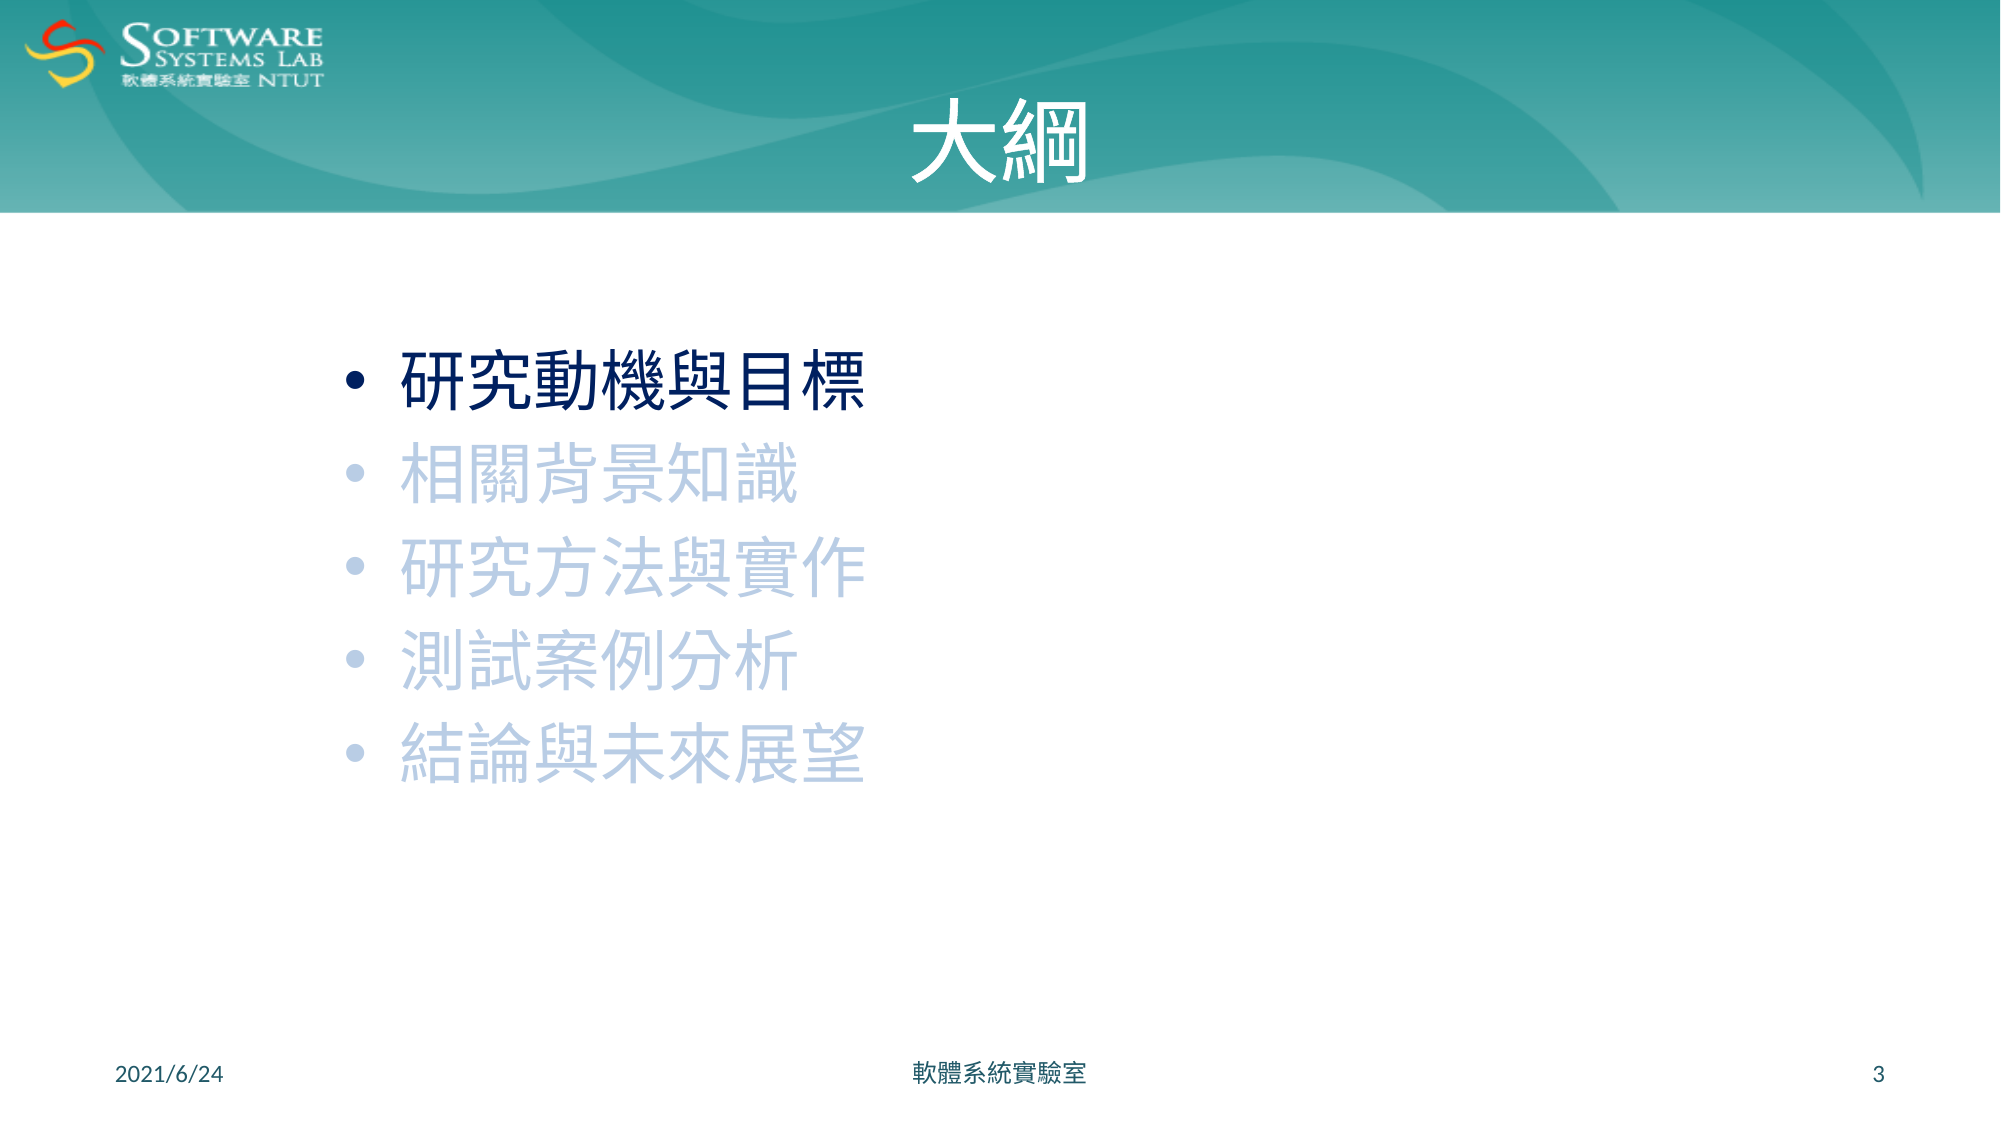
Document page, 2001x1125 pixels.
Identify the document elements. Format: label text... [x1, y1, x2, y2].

picture [0, 0, 2001, 1125]
title 大綱 [99, 44, 1901, 233]
slide_number 3 [1433, 1042, 1900, 1103]
list 研究動機與目標 相關背景知識 研究方法與實作 測試案例分析 結論與未來展望 [328, 331, 1194, 992]
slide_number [99, 1042, 567, 1103]
footer 軟體系統實驗室 [683, 1042, 1317, 1103]
